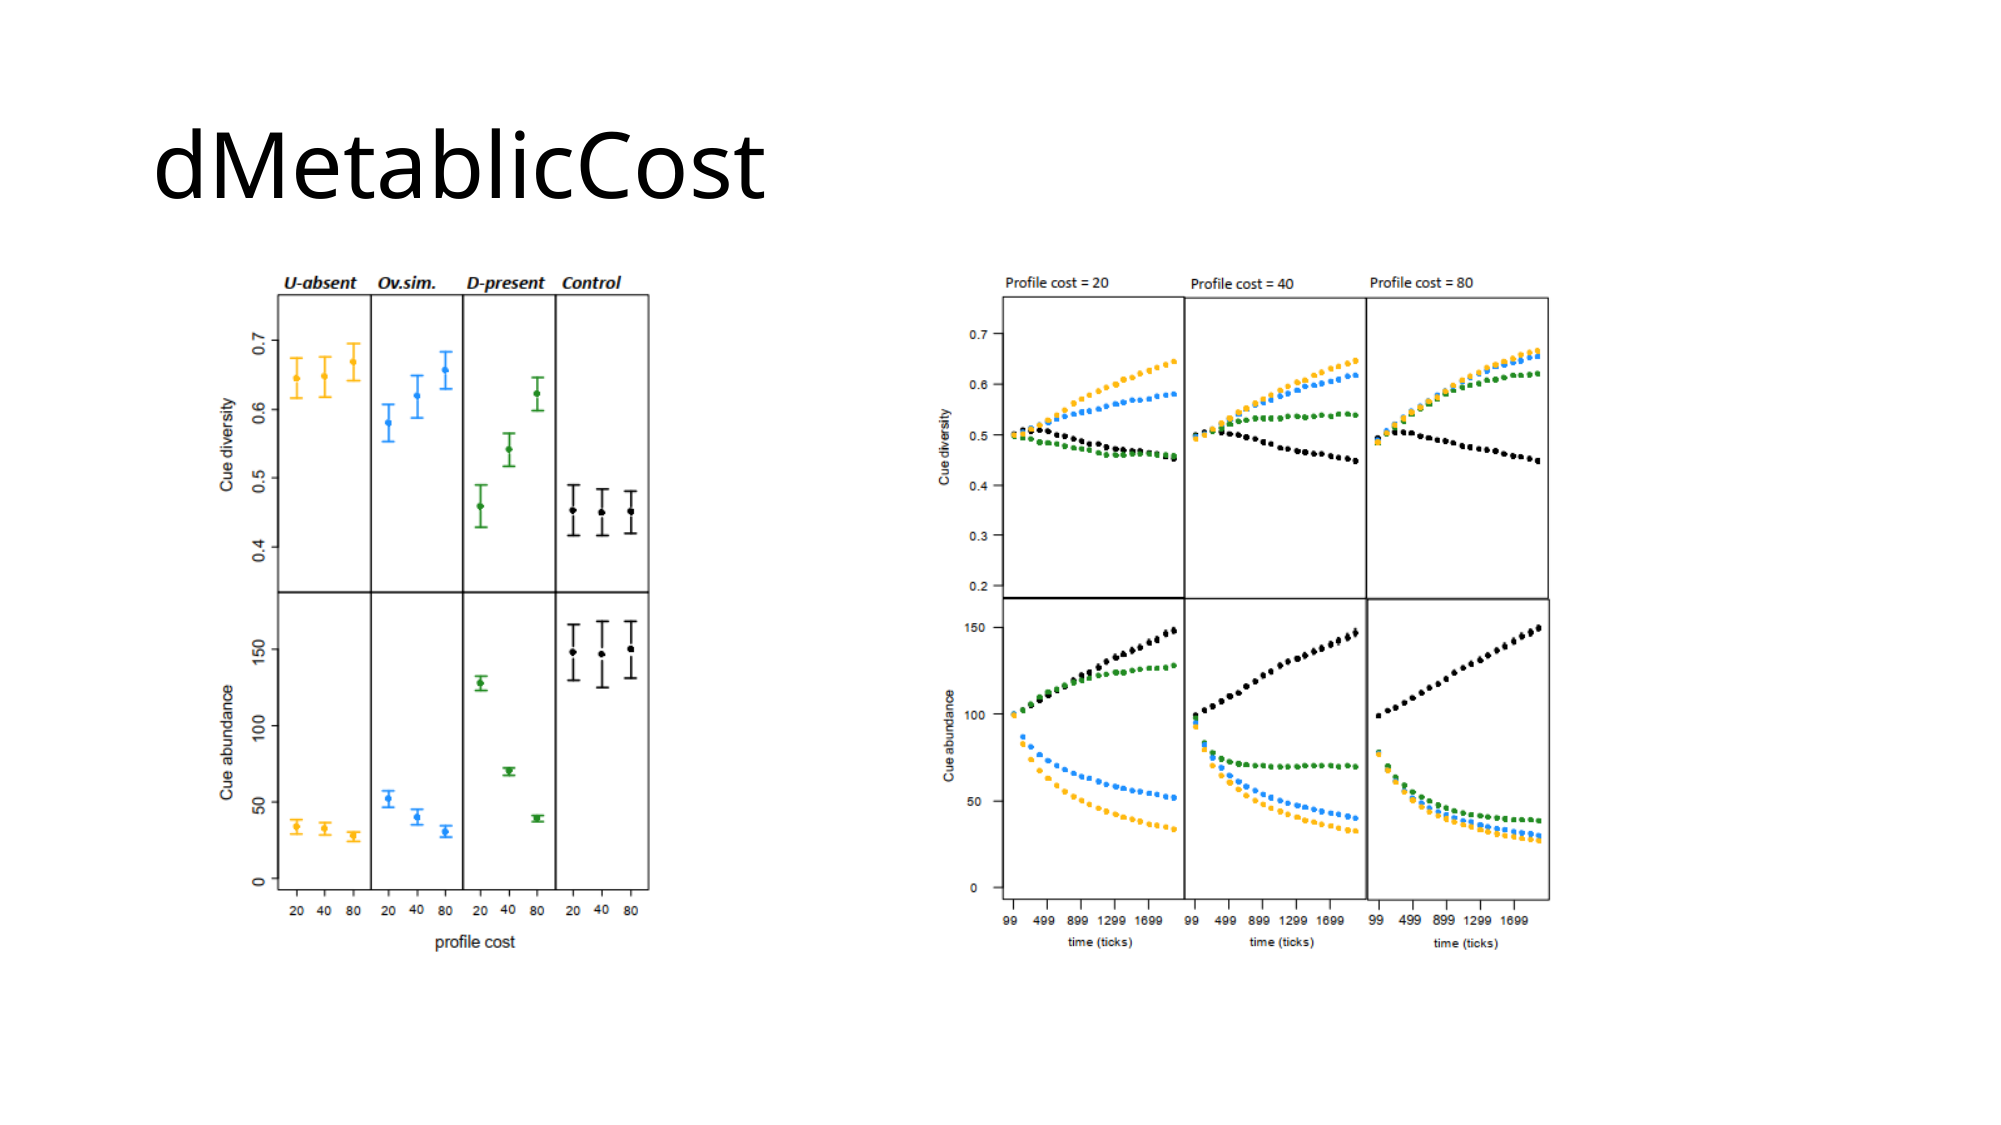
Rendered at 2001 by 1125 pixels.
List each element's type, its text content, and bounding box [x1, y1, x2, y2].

picture [919, 258, 1584, 970]
title dMetablicCost [137, 59, 1863, 278]
picture [199, 258, 685, 958]
